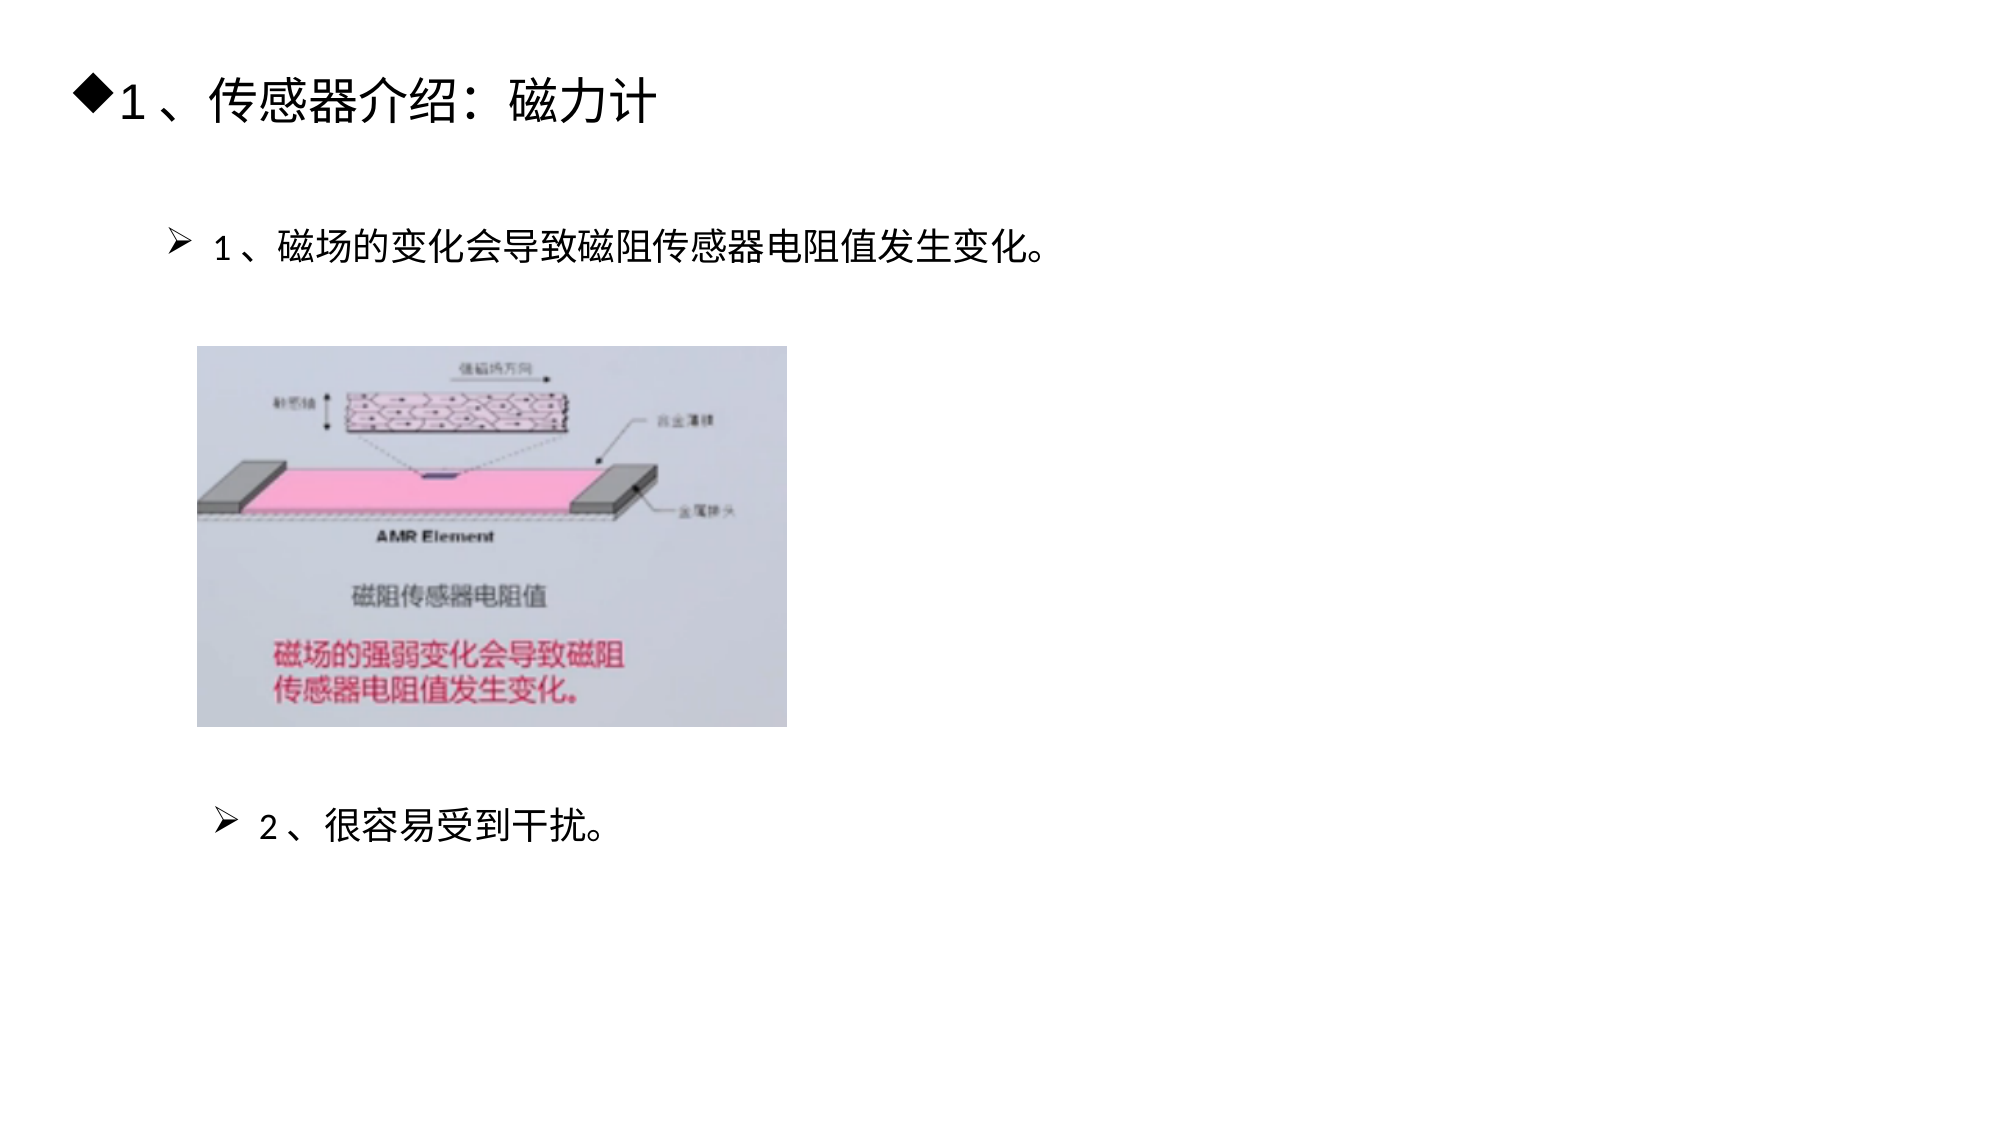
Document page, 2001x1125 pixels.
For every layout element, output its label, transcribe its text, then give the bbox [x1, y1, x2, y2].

text_box 2、很容易受到干扰。 [197, 794, 1109, 944]
text_box 1、传感器介绍：磁力计 [53, 61, 674, 137]
text_box 1、磁场的变化会导致磁阻传感器电阻值发生变化。 [150, 215, 1062, 276]
picture [197, 346, 787, 727]
